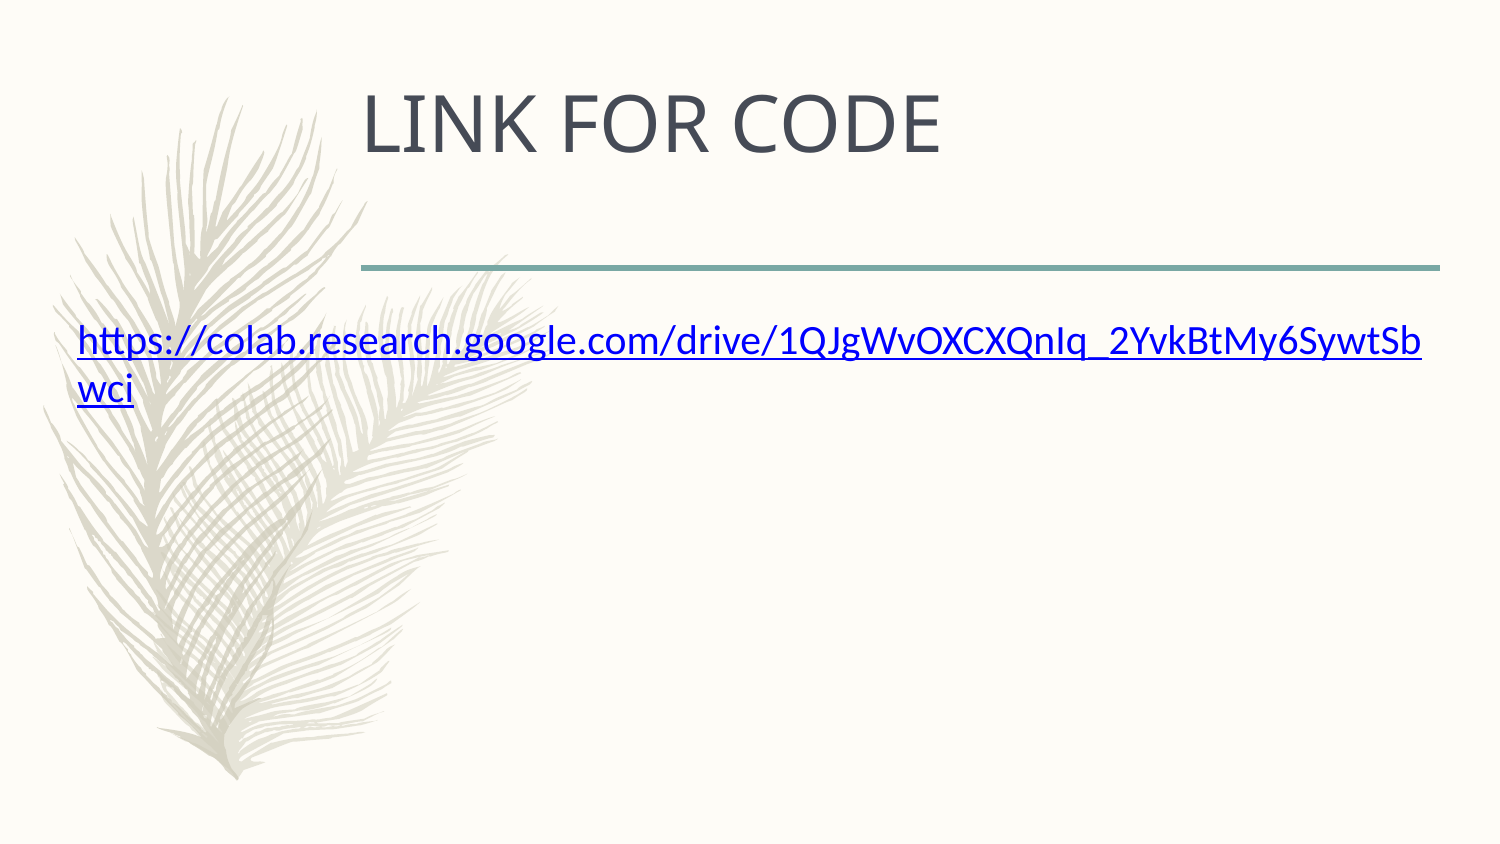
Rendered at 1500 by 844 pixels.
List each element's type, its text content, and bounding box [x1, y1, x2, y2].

list https://colab.research.google.com/drive/1QJgWvOXCXQnIq_2YvkBtMy6SywtSbwci [62, 300, 1440, 750]
title LINK FOR CODE [345, 69, 1440, 224]
